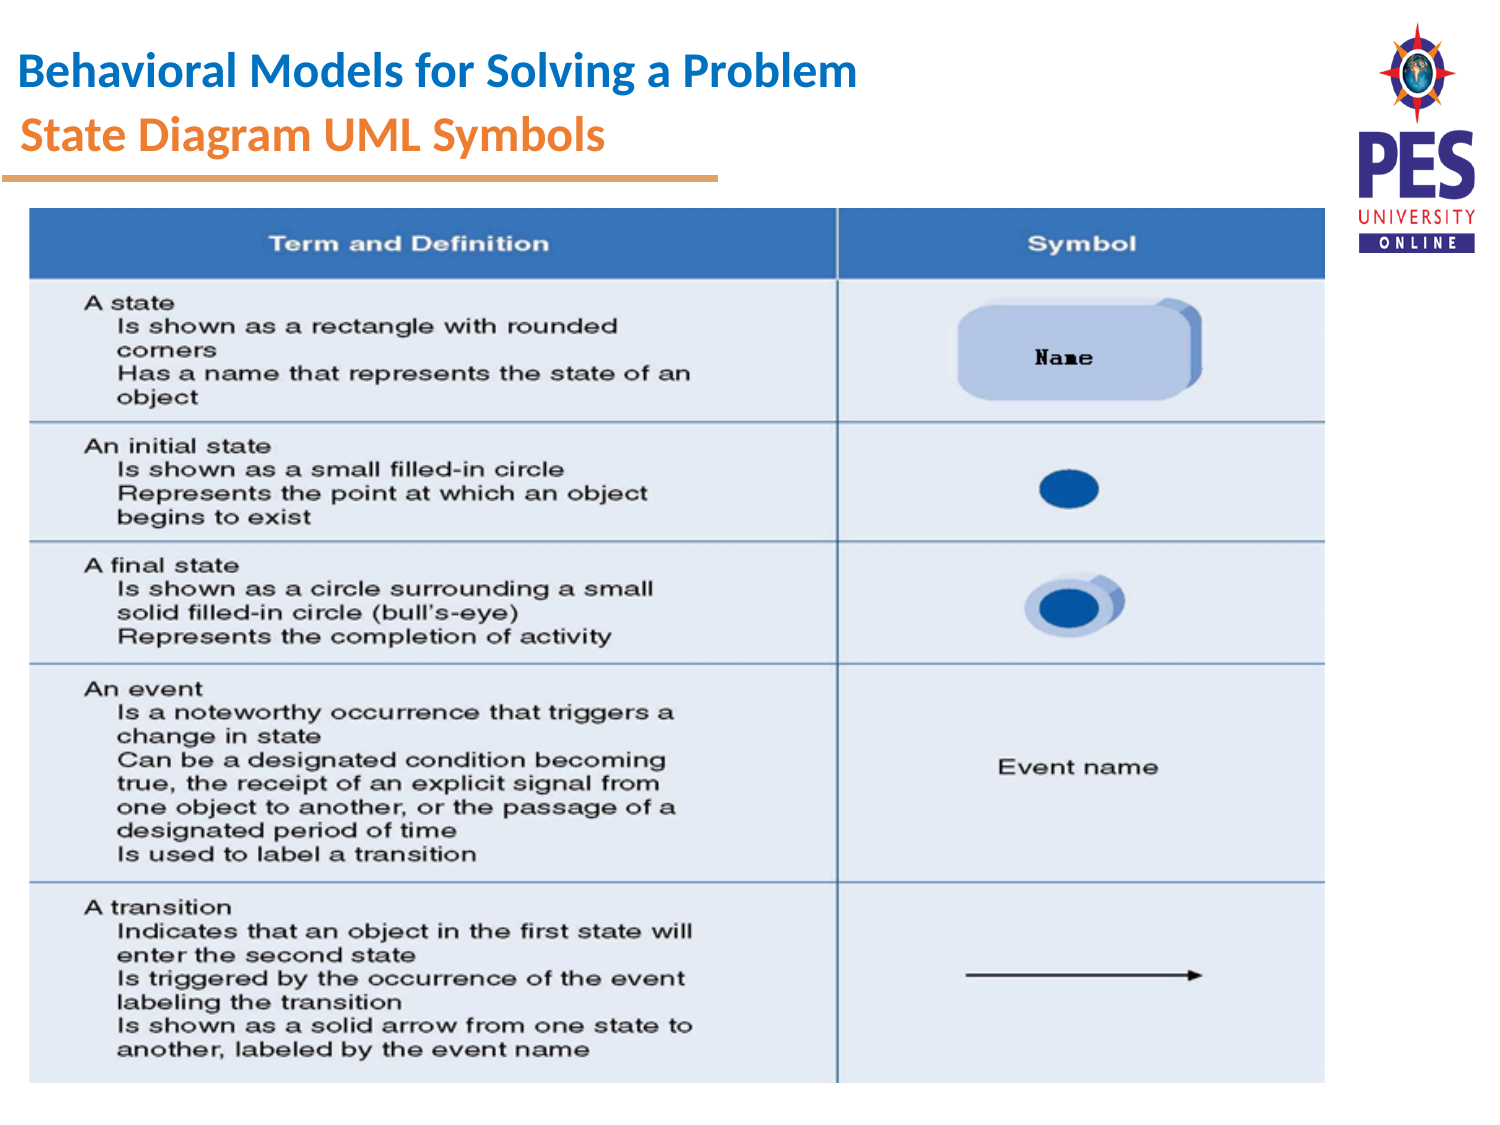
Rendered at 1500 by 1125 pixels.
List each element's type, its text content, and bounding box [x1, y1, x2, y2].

picture [28, 207, 1326, 1083]
title State Diagram UML Symbols [4, 83, 1299, 188]
picture [1359, 22, 1475, 253]
